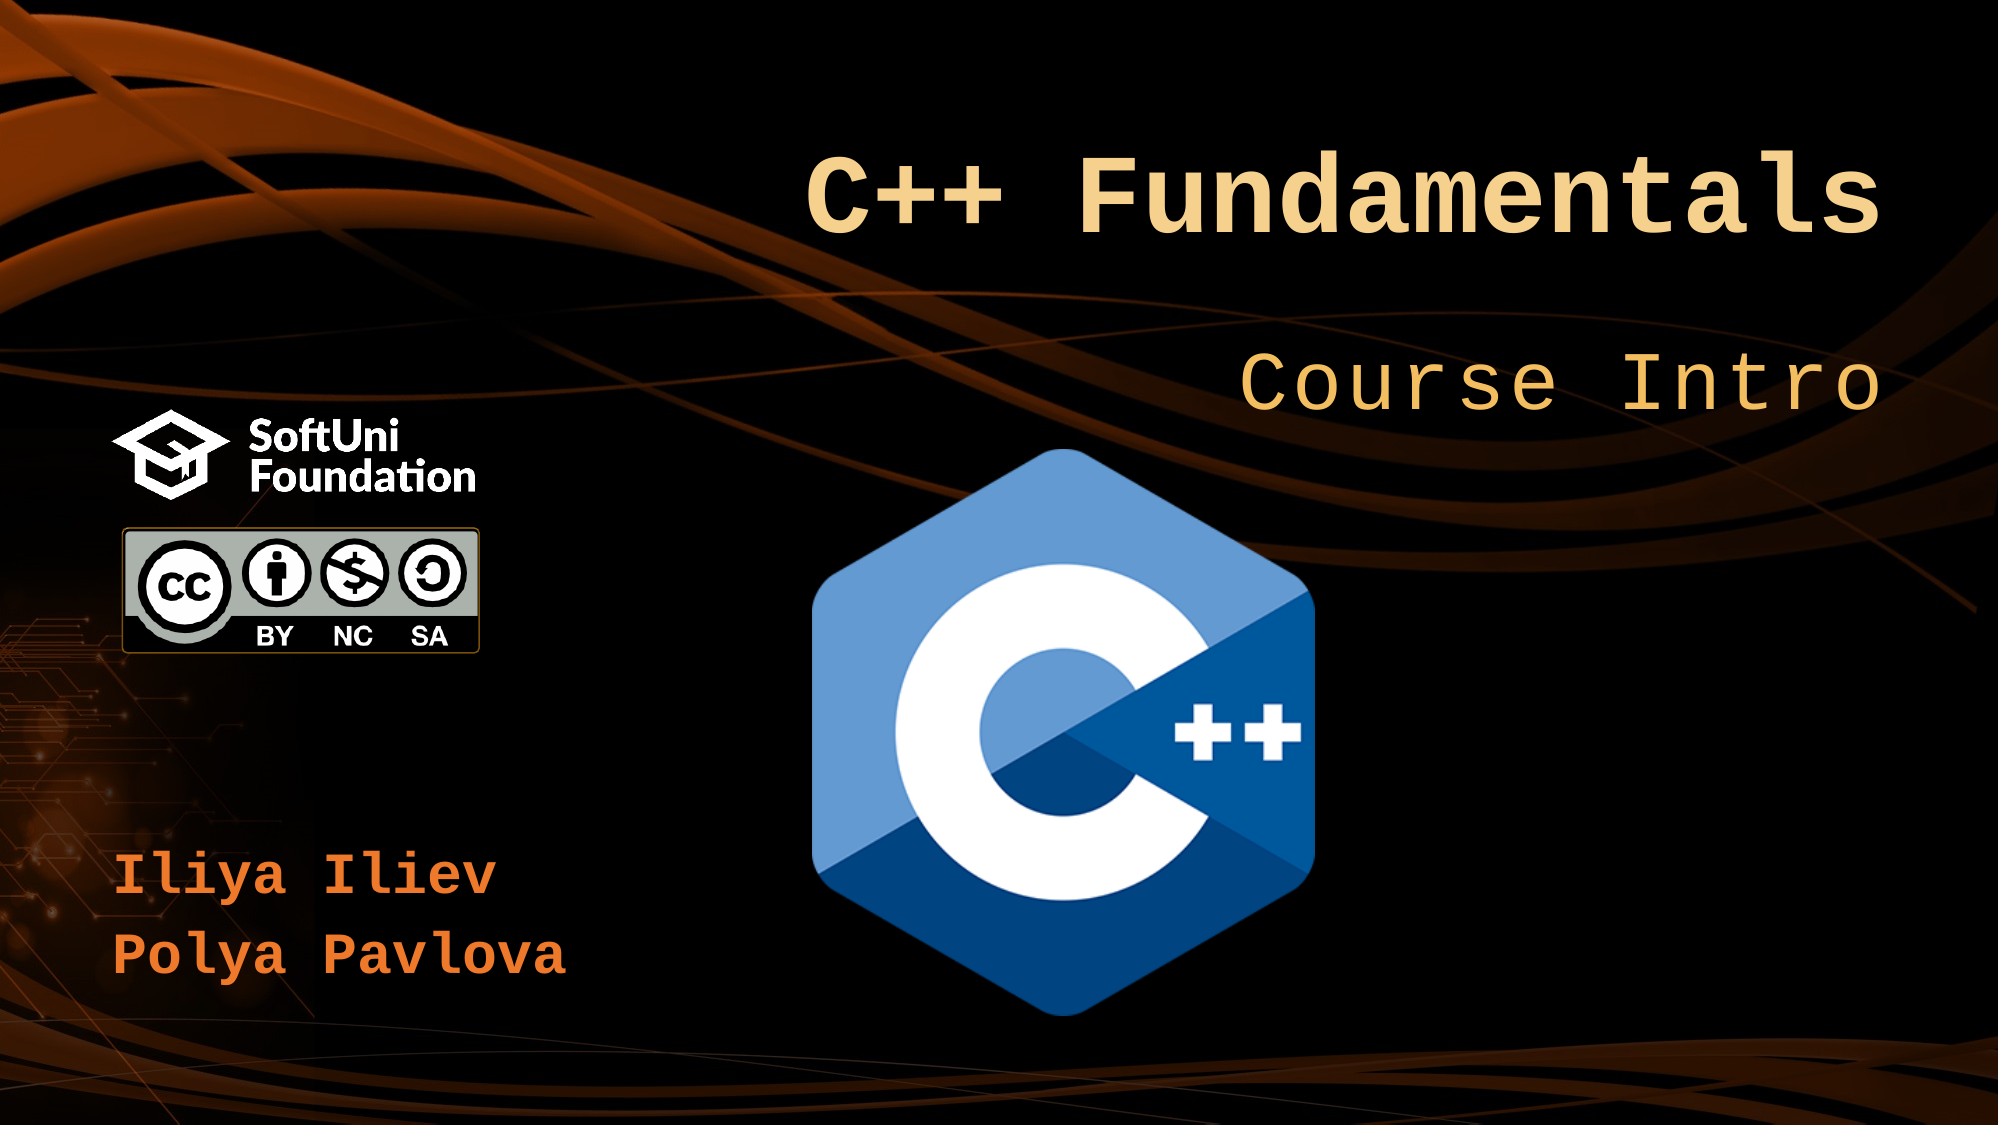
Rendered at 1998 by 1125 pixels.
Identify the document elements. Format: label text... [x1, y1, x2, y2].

subtitle Course Intro [586, 321, 1886, 538]
list Iliya Iliev [105, 824, 630, 912]
title C++ Fundamentals [586, 74, 1886, 318]
text_box Polya Pavlova [106, 904, 630, 992]
picture [0, 0, 1998, 1125]
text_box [122, 527, 480, 654]
